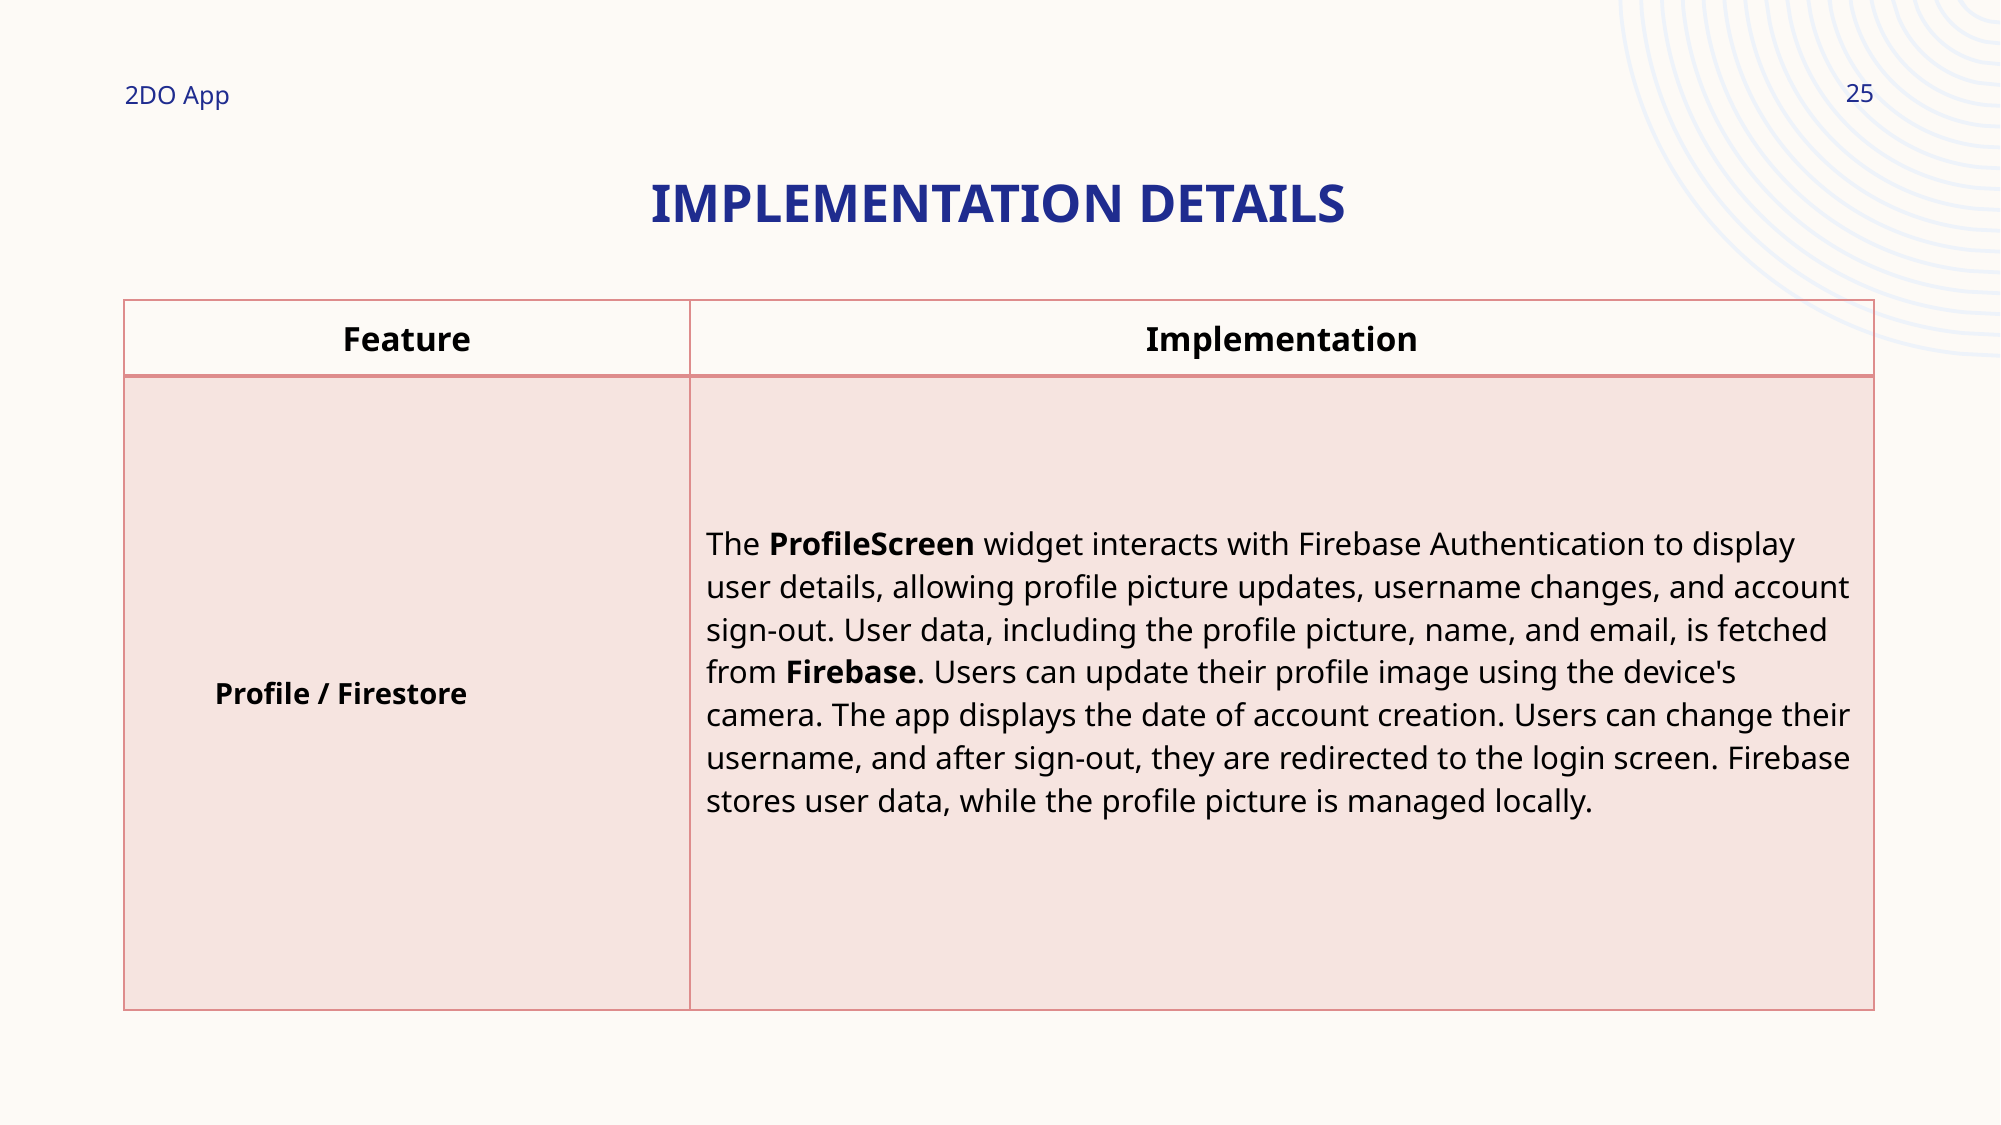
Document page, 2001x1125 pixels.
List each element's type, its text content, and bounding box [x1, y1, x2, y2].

slide_number 25 [1712, 75, 1875, 116]
table_cell The ProfileScreen widget interacts with Firebase Authentication to display user details, allowing profile picture updates, username changes, and account sign-out. User data, including the profile picture, name, and email, is fetched from Firebase. Users can update their profile image using the device's camera. The app displays the date of account creation. Users can change their username, and after sign-out, they are redirected to the login screen. Firebase stores user data, while the profile picture is managed locally. [691, 378, 1873, 1009]
table_header Feature [125, 301, 689, 374]
table_header Implementation [691, 301, 1873, 374]
footer 2DO App [124, 75, 650, 116]
title Implementation details [123, 115, 1875, 241]
table_cell Profile / Firestore [125, 378, 689, 1009]
